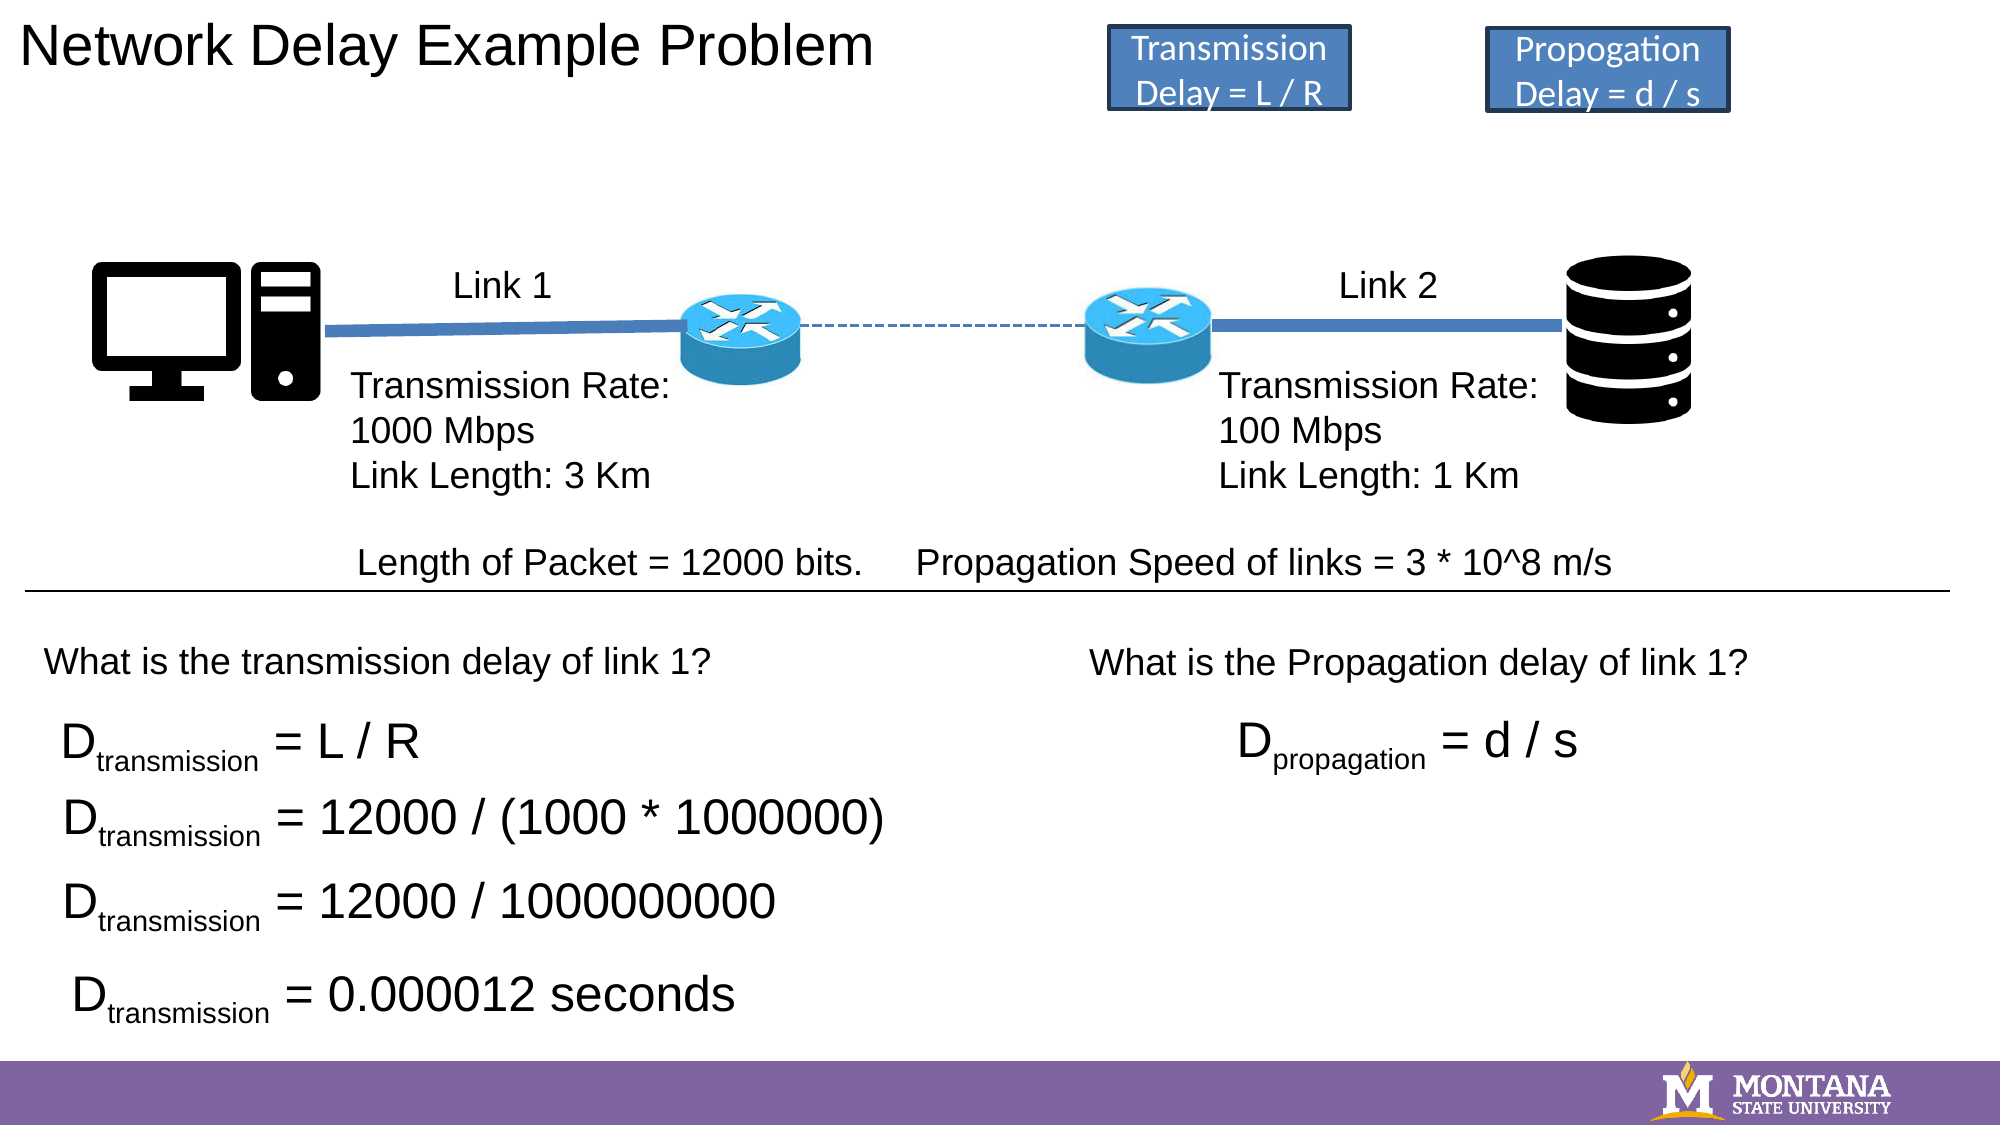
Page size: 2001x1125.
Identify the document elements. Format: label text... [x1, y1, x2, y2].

picture [666, 276, 818, 404]
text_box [1892, 1060, 2000, 1125]
text_box Transmission Delay = L / R [1107, 24, 1352, 111]
picture [87, 212, 326, 451]
text_box Transmission Rate: 1000 Mbps Link Length: 3 Km [335, 353, 703, 504]
text_box Dtransmission = 12000 / (1000 * 1000000) [47, 776, 902, 860]
text_box Dtransmission = 0.000012 seconds [56, 953, 752, 1037]
text_box Dpropagation = d / s [1221, 699, 1594, 783]
picture [1070, 269, 1230, 404]
text_box Dtransmission = 12000 / 1000000000 [47, 861, 792, 945]
text_box Length of Packet = 12000 bits. Propagation Speed of links = 3 * 10^8 m/s [342, 530, 1629, 590]
text_box Transmission Rate: 100 Mbps Link Length: 1 Km [1203, 353, 1572, 504]
text_box What is the transmission delay of link 1? [28, 629, 727, 689]
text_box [0, 1060, 1647, 1125]
text_box Dtransmission = L / R [45, 701, 437, 785]
text_box Link 1 [437, 253, 618, 314]
text_box What is the Propagation delay of link 1? [1074, 630, 1764, 691]
picture [1521, 233, 1735, 446]
text_box Propogation Delay = d / s [1485, 26, 1731, 113]
picture [1649, 1060, 1892, 1122]
text_box Link 2 [1323, 253, 1504, 314]
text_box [324, 325, 688, 332]
text_box Network Delay Example Problem [4, 0, 891, 85]
